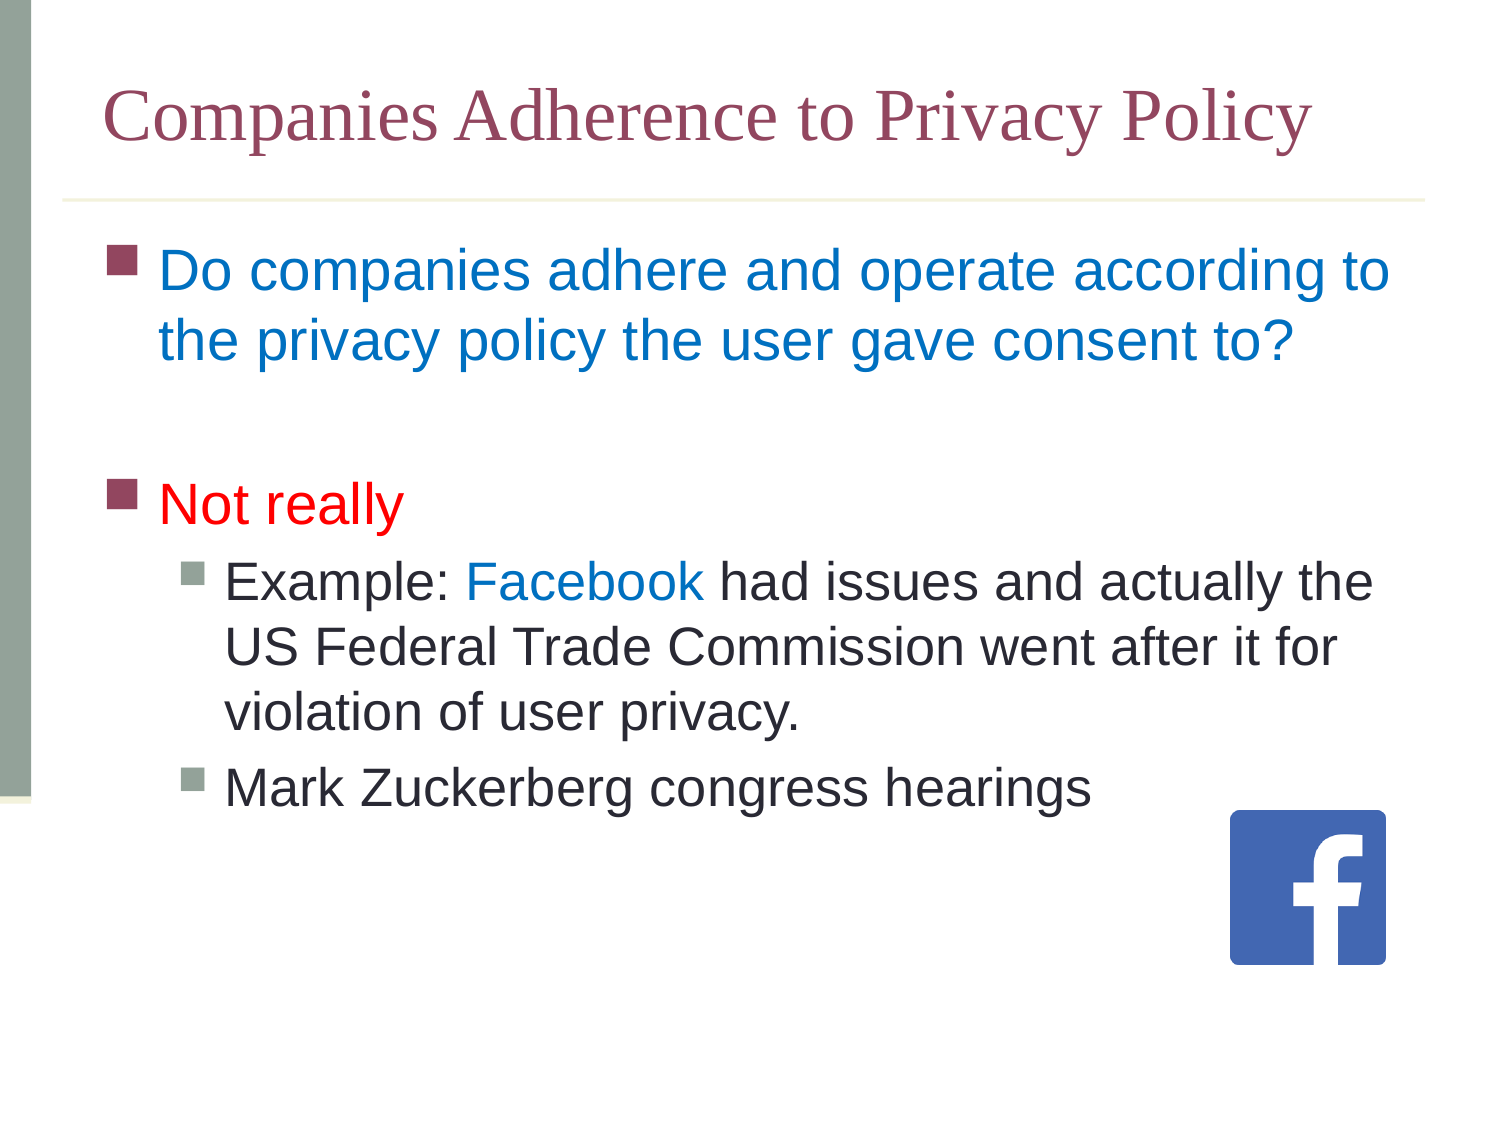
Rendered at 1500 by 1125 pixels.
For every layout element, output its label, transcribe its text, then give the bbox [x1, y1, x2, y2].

list Do companies adhere and operate according to the privacy policy the user gave consent to? Not really Example: Facebook had issues and actually the US Federal Trade Commission went after it for violation of user privacy. Mark Zuckerberg congress hearings [87, 224, 1425, 1006]
title Companies Adherence to Privacy Policy [87, 45, 1425, 175]
picture [1230, 810, 1386, 965]
